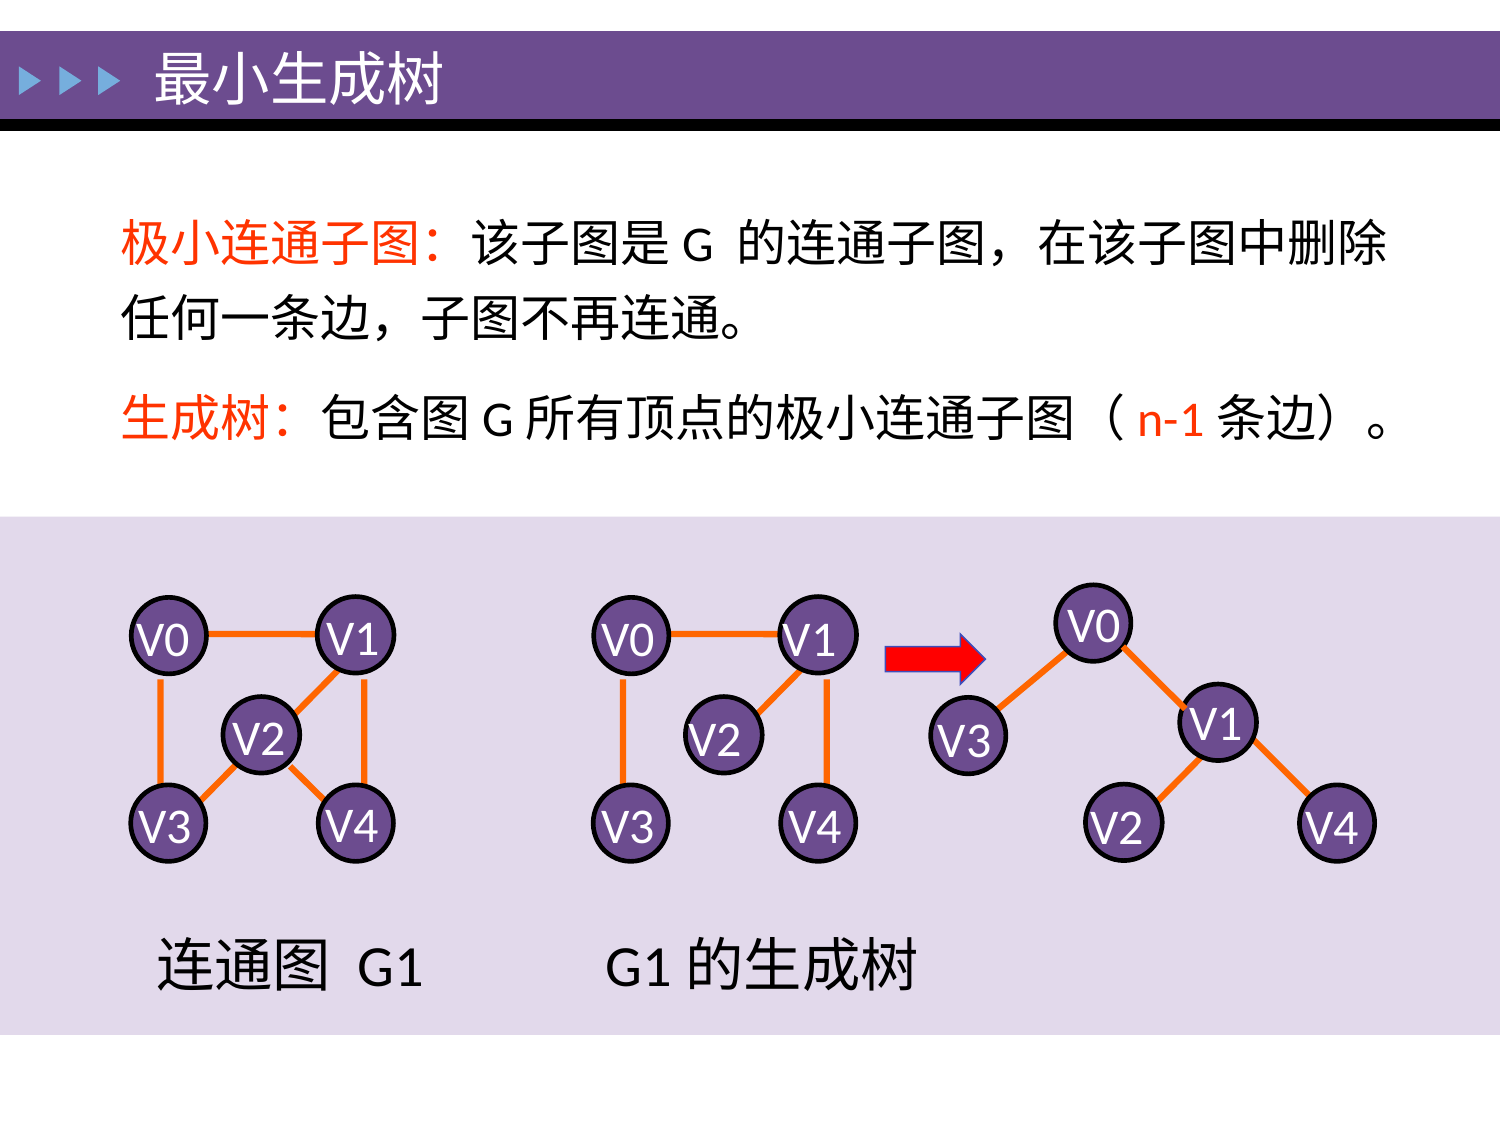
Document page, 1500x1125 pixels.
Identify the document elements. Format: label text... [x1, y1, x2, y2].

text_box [205, 696, 313, 774]
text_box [110, 597, 217, 675]
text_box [306, 784, 413, 862]
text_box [306, 596, 414, 674]
text_box 连通图 G1 [105, 921, 475, 1006]
text_box [0, 516, 1500, 1035]
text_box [574, 596, 869, 862]
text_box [112, 784, 219, 862]
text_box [160, 634, 365, 806]
text_box [885, 646, 918, 672]
text_box 最小生成树 [138, 34, 977, 120]
text_box G1的生成树 [577, 921, 947, 1006]
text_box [918, 584, 1392, 862]
text_box 极小连通子图：该子图是G 的连通子图，在该子图中删除任何一条边，子图不再连通。 生成树：包含图G所有顶点的极小连通子图（n-1条边）。 [105, 188, 1441, 454]
